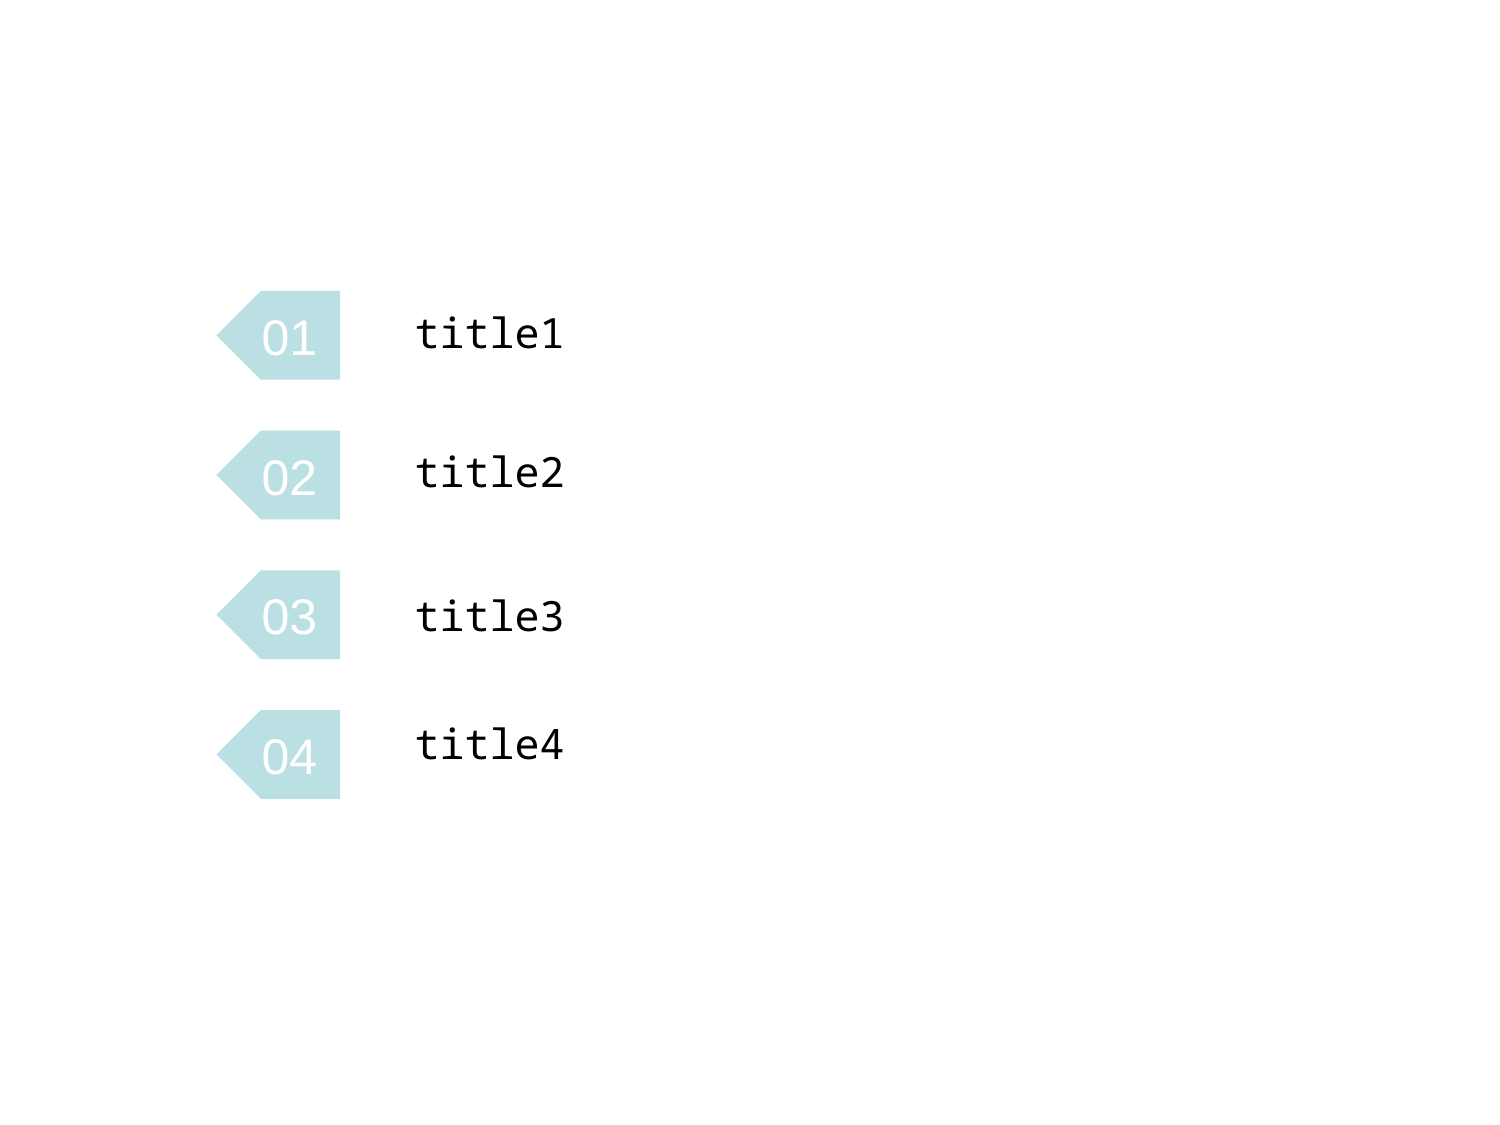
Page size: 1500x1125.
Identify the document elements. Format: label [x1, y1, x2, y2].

text_box [216, 290, 1411, 799]
